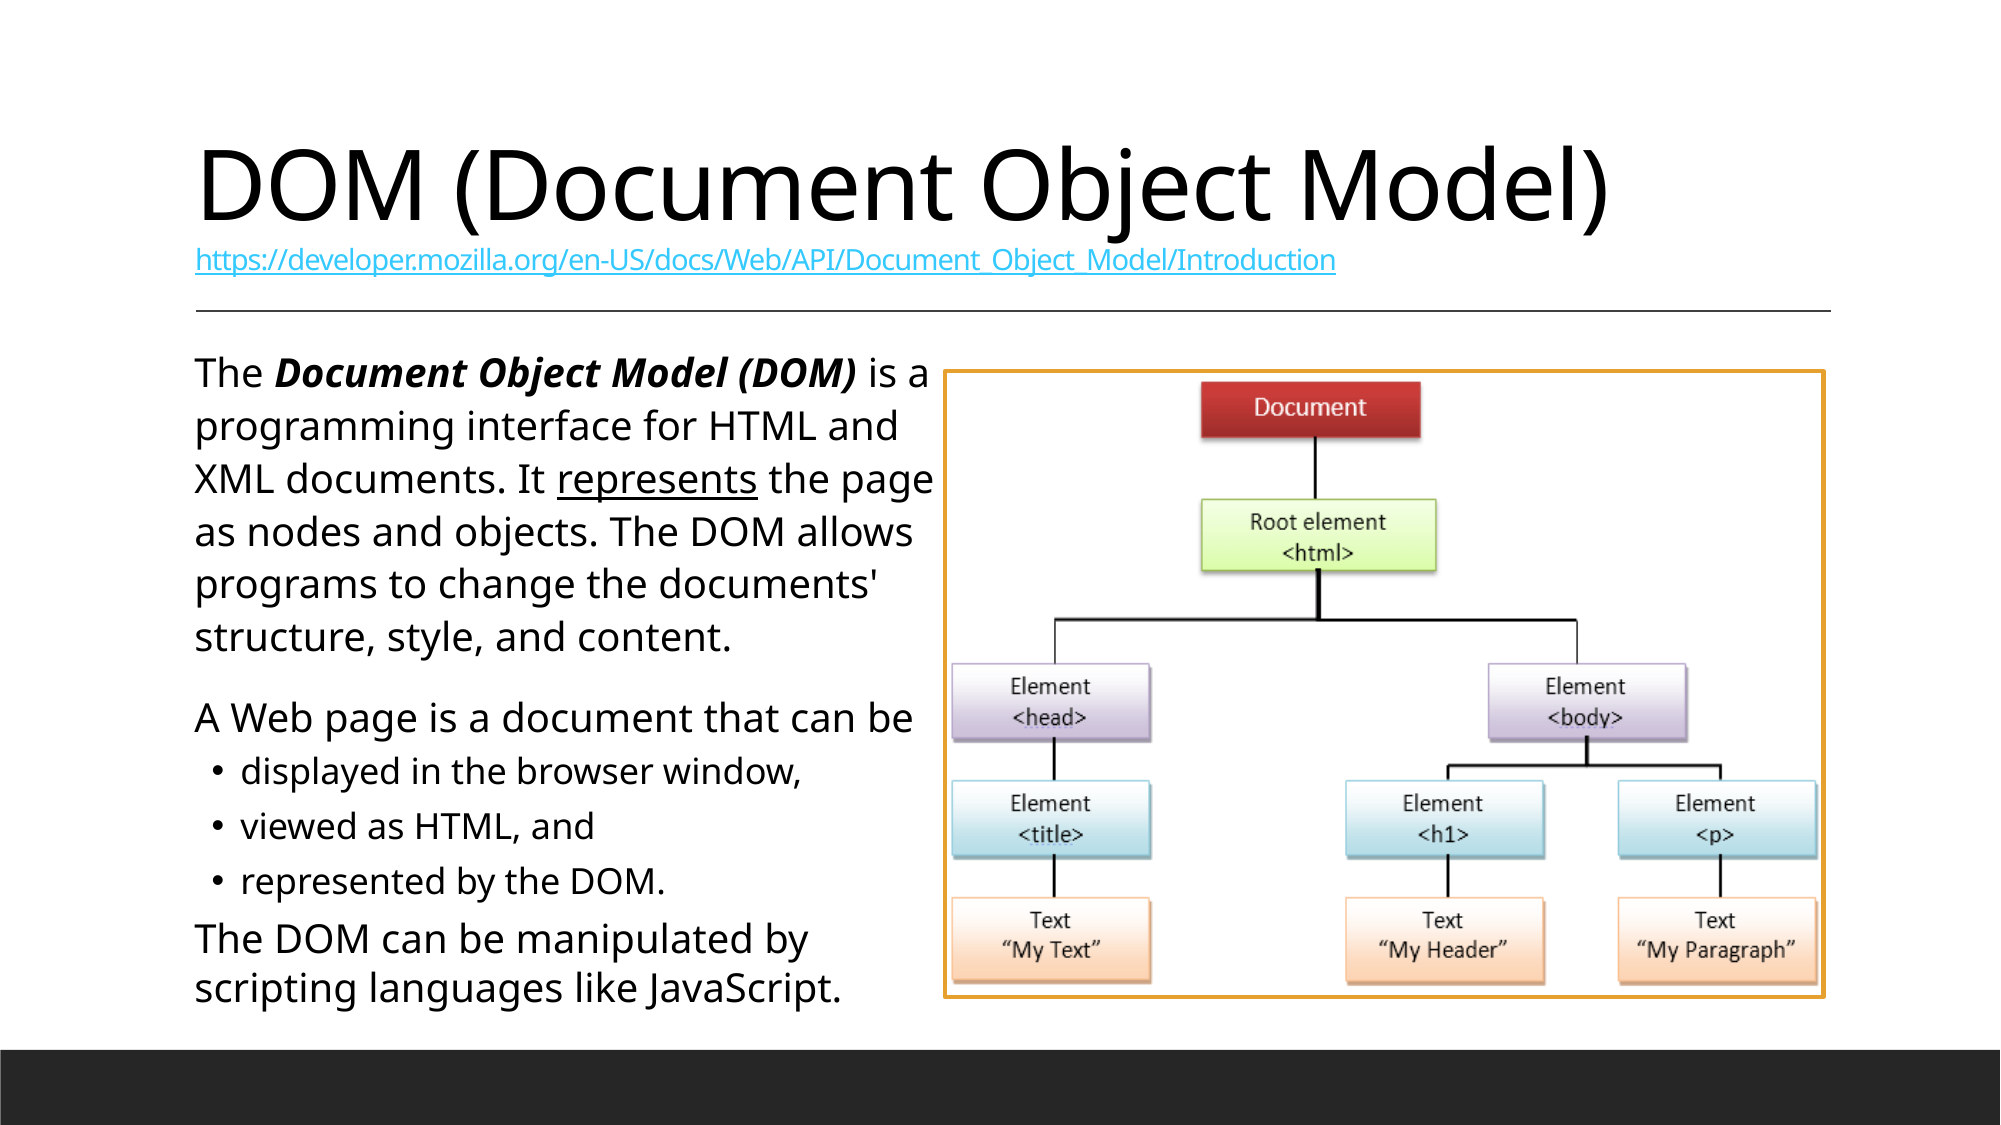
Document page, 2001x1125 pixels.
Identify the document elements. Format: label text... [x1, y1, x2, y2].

title DOM (Document Object Model) https://developer.mozilla.org/en-US/docs/Web/API/Document_Object_Model/Introduction [180, 47, 1830, 285]
picture [946, 372, 1822, 996]
list The Document Object Model (DOM) is a programming interface for HTML and XML documents. It represents the page as nodes and objects. The DOM allows programs to change the documents' structure, style, and content. A Web page is a document that can be displayed in the browser window, viewed as HTML, and represented by the DOM. The DOM can be manipulated by scripting languages like JavaScript. [180, 307, 940, 1046]
